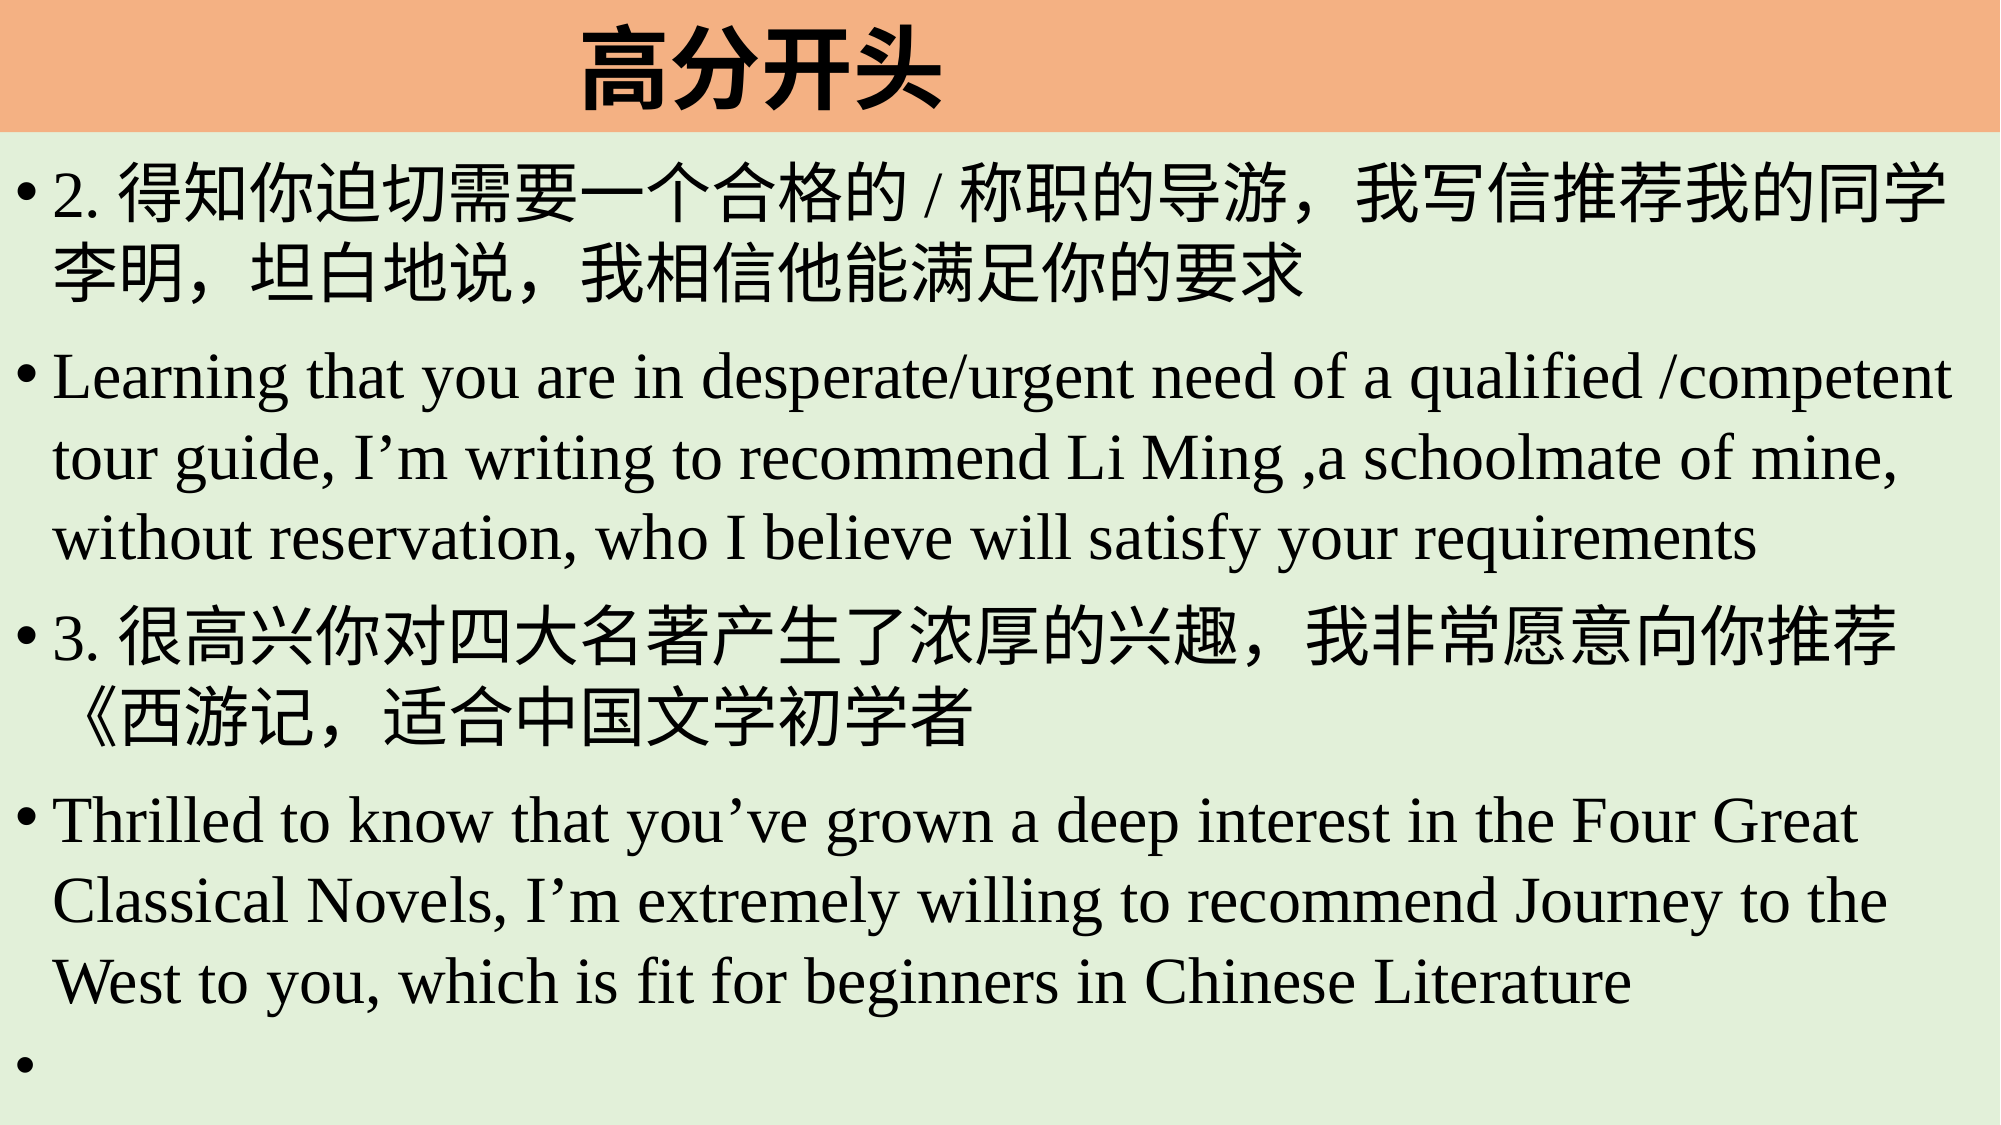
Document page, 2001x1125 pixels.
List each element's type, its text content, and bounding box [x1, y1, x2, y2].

text_box 高分开头 [0, 0, 2000, 133]
list 2.得知你迫切需要一个合格的/称职的导游，我写信推荐我的同学李明，坦白地说，我相信他能满足你的要求 Learning that you are in desperate/urgent need of a qualified /competent tour guide, I’m writing to recommend Li Ming ,a schoolmate of mine, without reservation, who I believe will satisfy your requirements 3.很高兴你对四大名著产生了浓厚的兴趣，我非常愿意向你推荐《西游记，适合中国文学初学者 Thrilled to know that you’ve grown a deep interest in the Four Great Classical Novels, I’m extremely willing to recommend Journey to the West to you, which is fit for beginners in Chinese Literature [0, 142, 2000, 1115]
